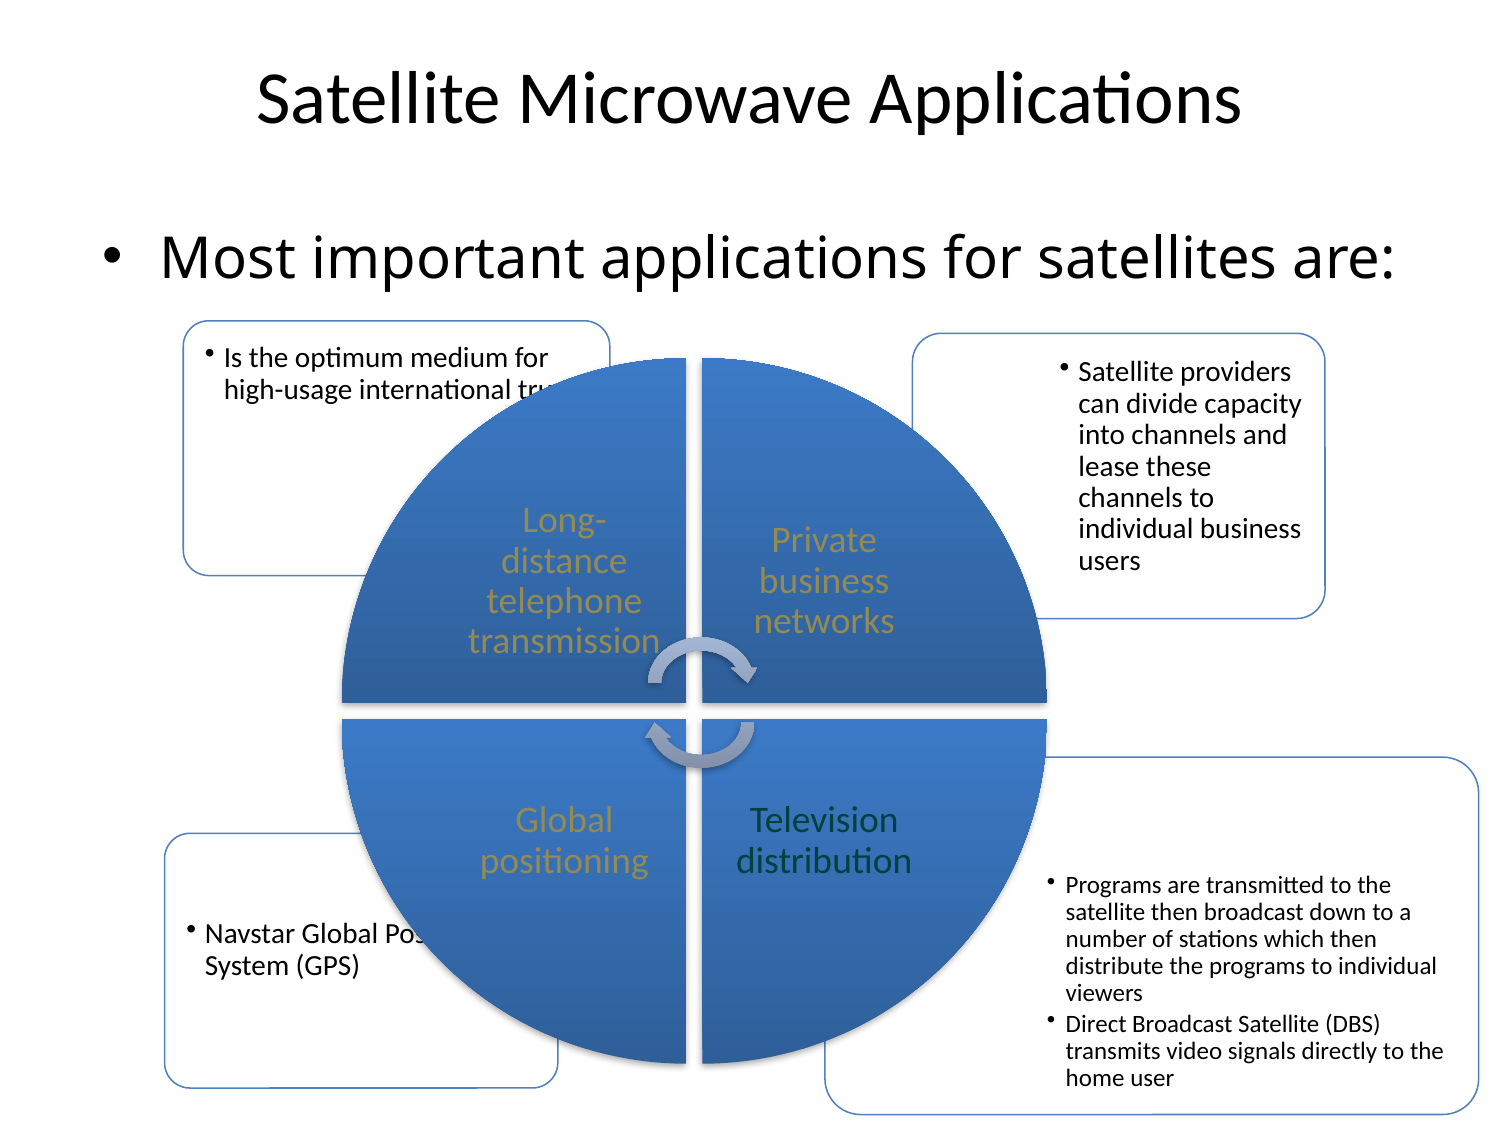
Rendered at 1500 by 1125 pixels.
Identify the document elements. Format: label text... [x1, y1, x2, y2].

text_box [153, 295, 1500, 1111]
list Most important applications for satellites are: [87, 212, 1438, 313]
title Satellite Microwave Applications [0, 0, 1500, 187]
